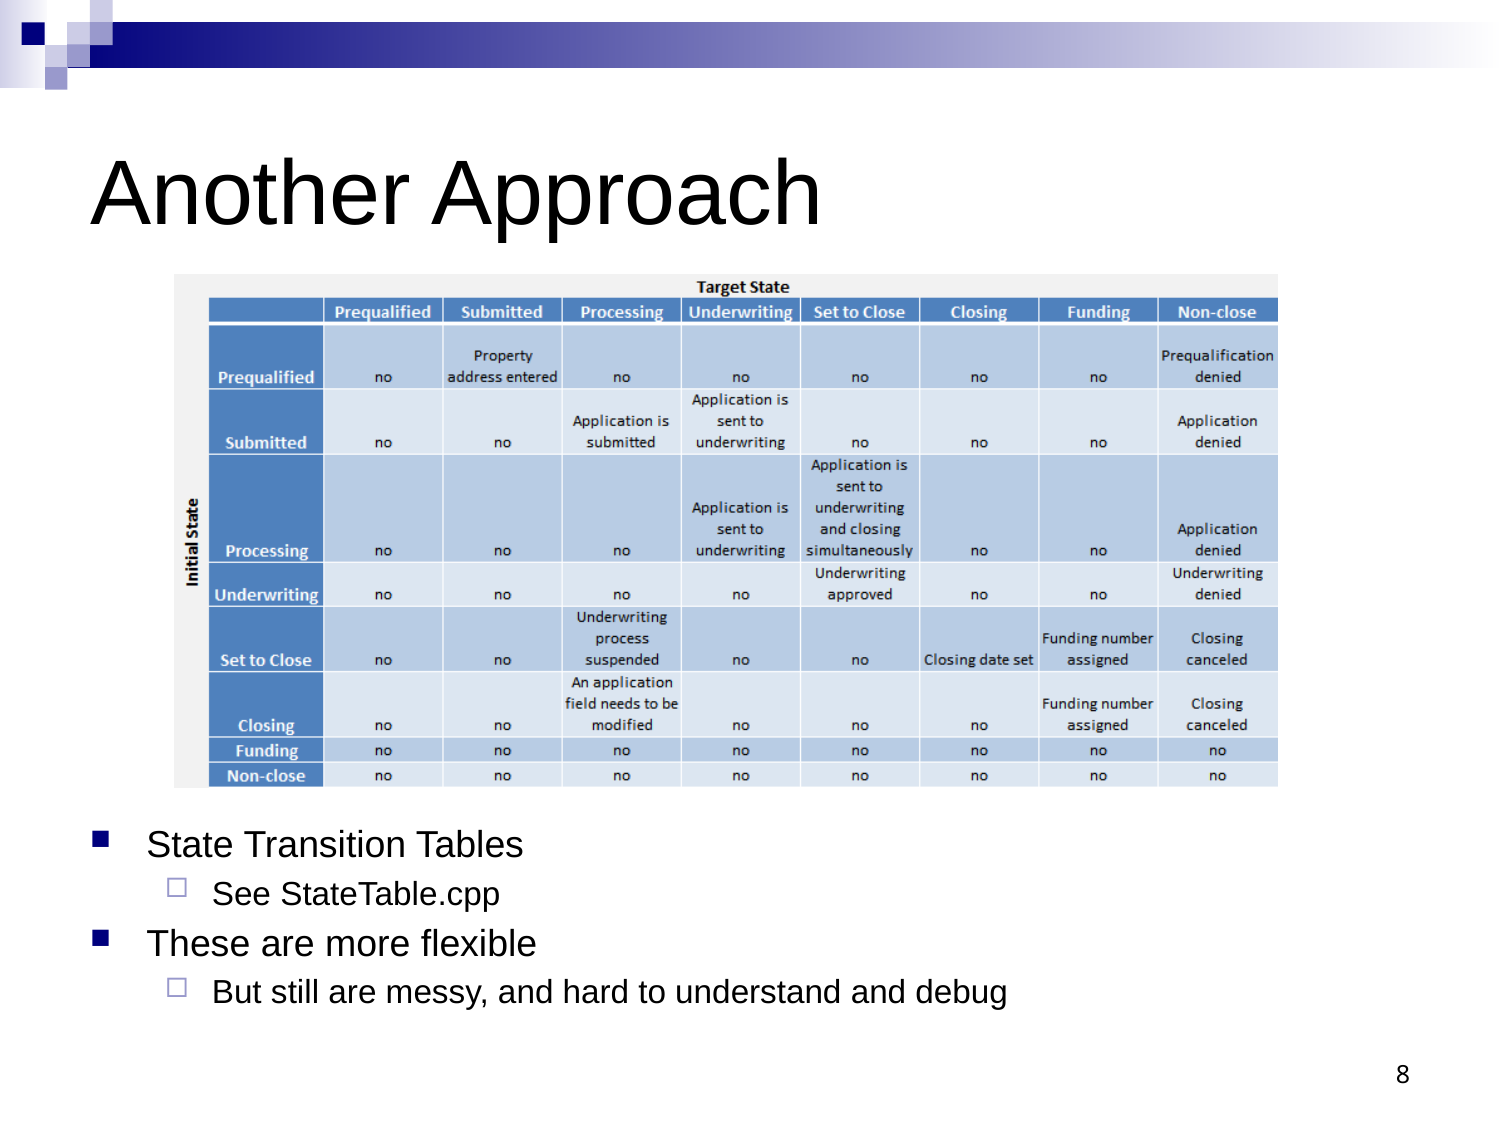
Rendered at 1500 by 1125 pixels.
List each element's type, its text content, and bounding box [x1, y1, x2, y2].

slide_number 8 [1074, 1025, 1425, 1100]
picture [174, 274, 1278, 788]
list State Transition Tables See StateTable.cpp These are more flexible But still are messy, and hard to understand and debug [75, 812, 1425, 1038]
title Another Approach [75, 75, 1425, 300]
